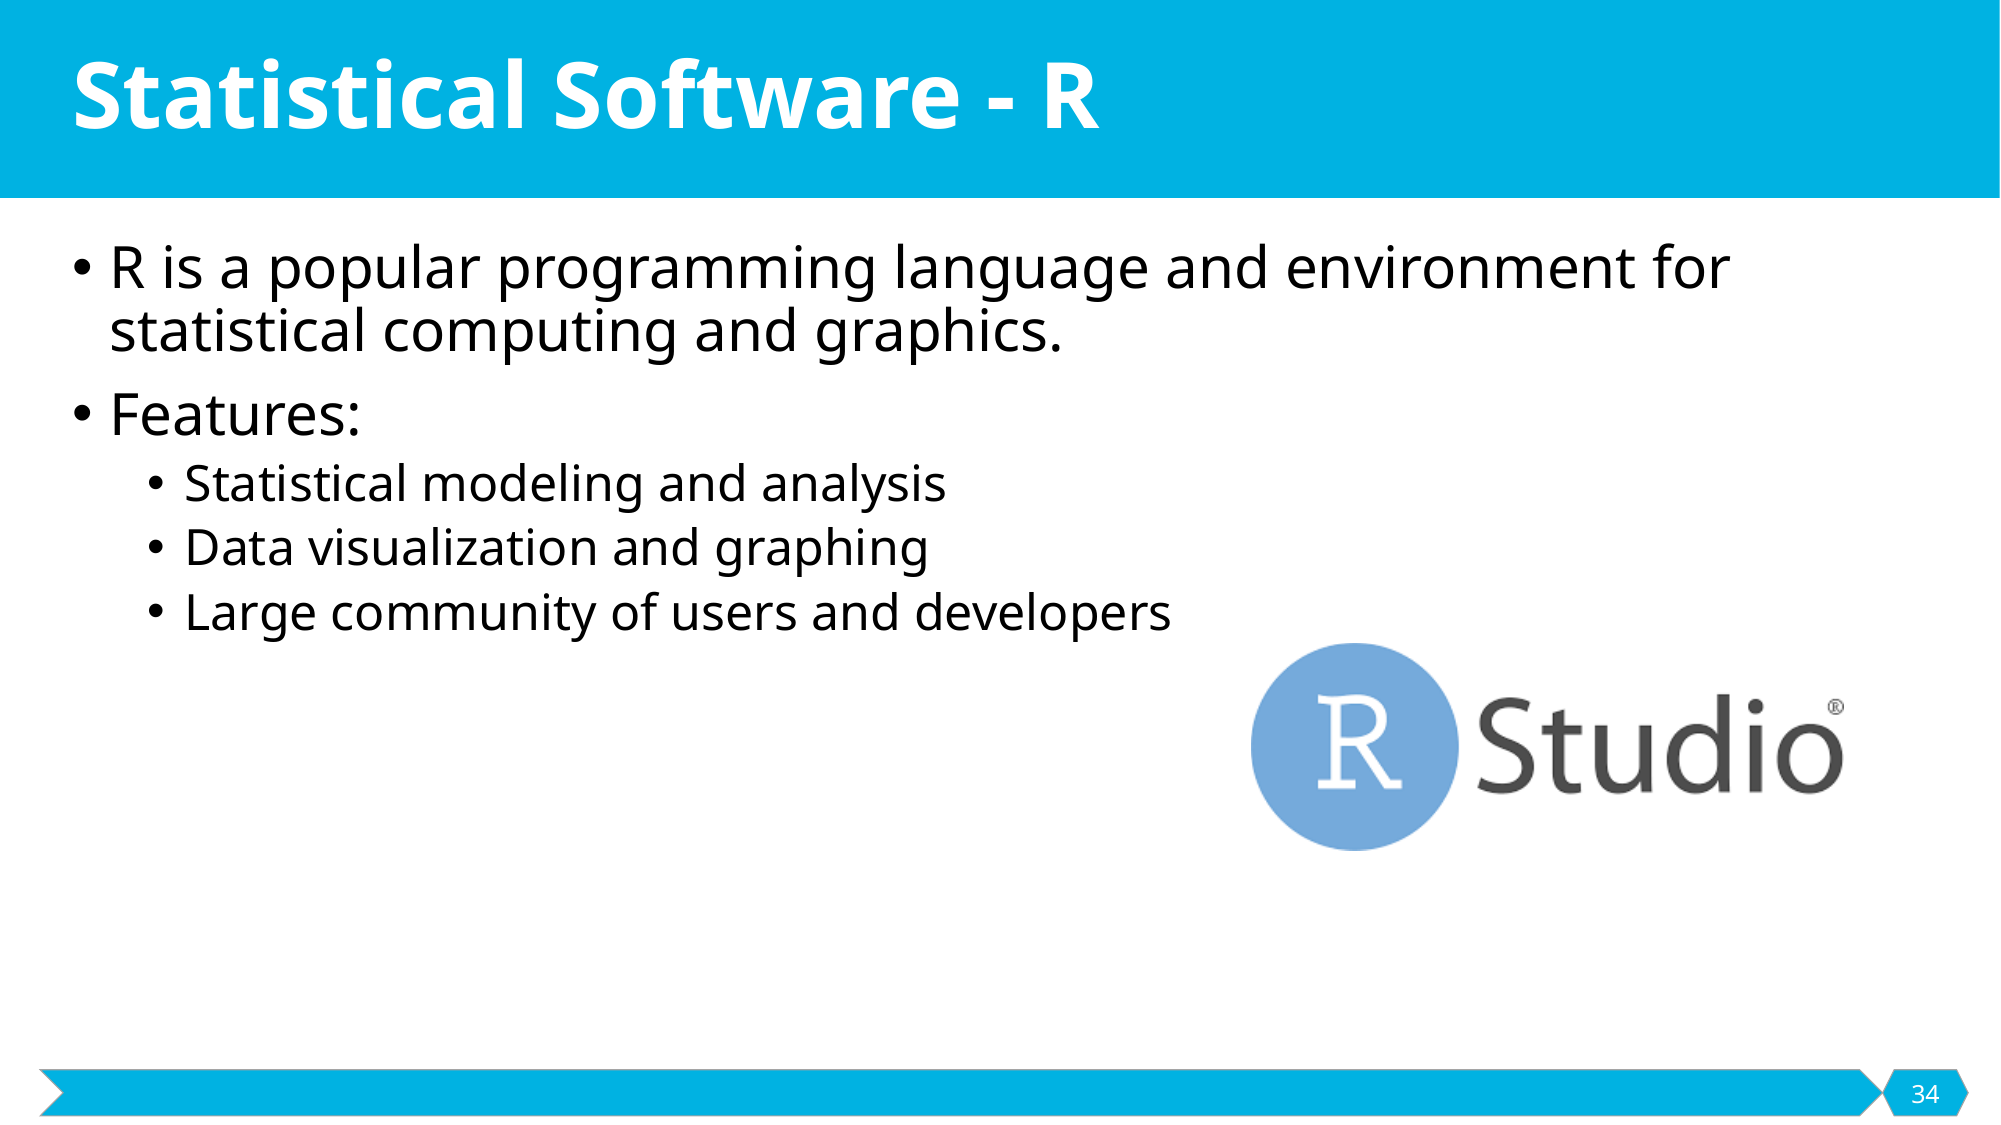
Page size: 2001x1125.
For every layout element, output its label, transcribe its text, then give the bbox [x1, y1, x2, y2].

picture [1251, 643, 1844, 851]
list R is a popular programming language and environment for statistical computing and graphics. Features: Statistical modeling and analysis Data visualization and graphing Large community of users and developers [56, 230, 1969, 1010]
title Statistical Software - R [56, 0, 1969, 199]
slide_number 34 [1882, 1065, 1969, 1125]
